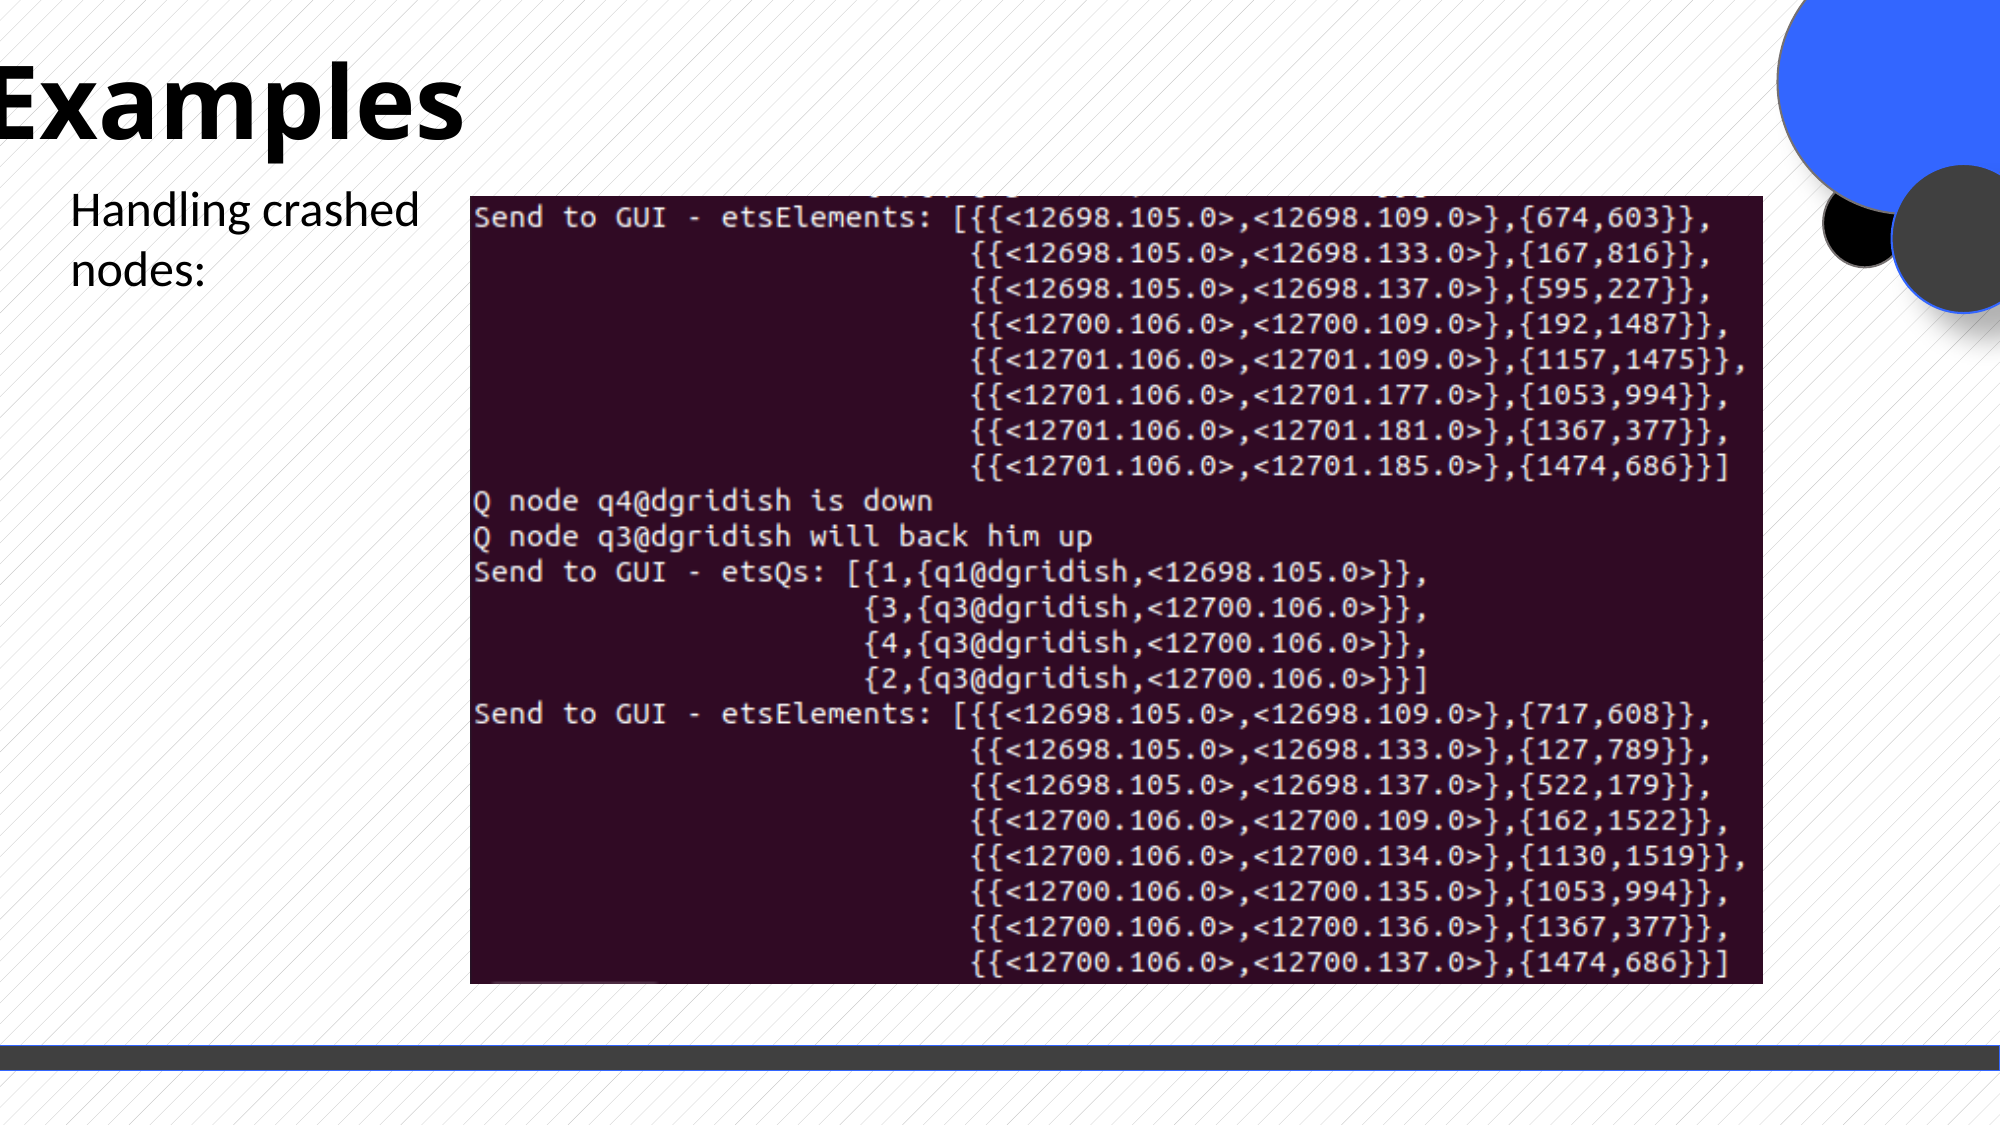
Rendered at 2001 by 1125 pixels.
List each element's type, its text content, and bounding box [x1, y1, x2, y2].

text_box [0, 1045, 2000, 1071]
text_box Examples [0, 32, 988, 182]
text_box Handling crashed nodes: [55, 168, 440, 304]
picture [470, 196, 1763, 984]
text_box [1777, 0, 2000, 314]
